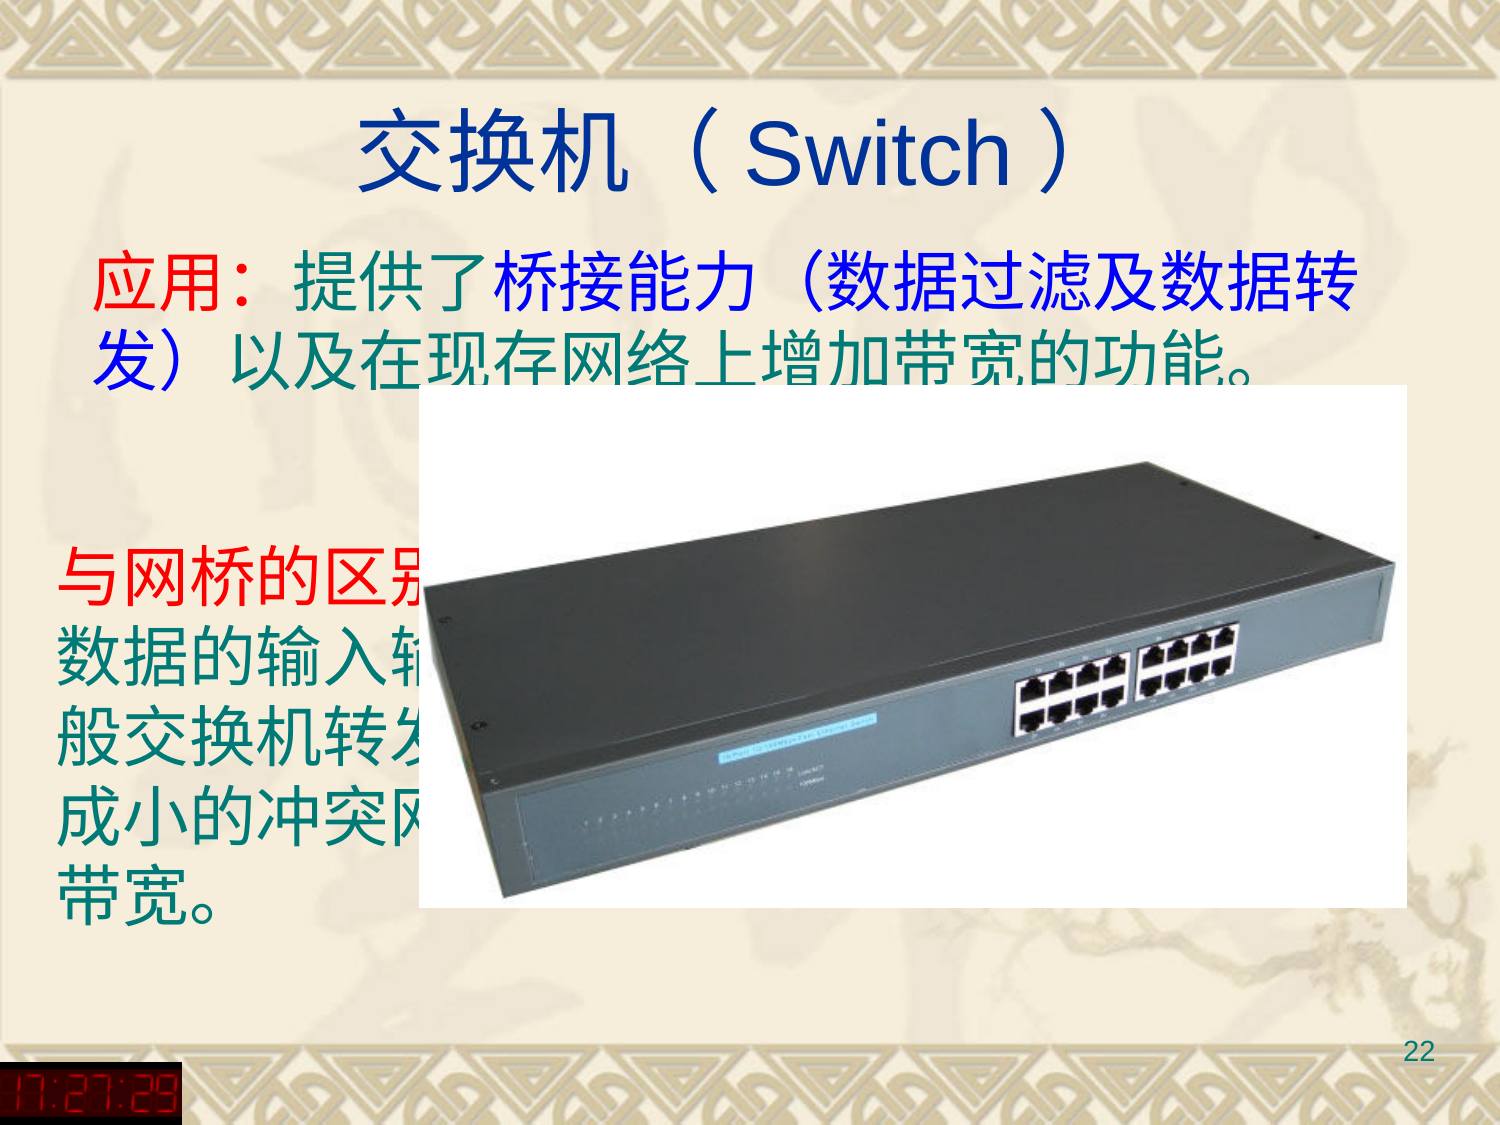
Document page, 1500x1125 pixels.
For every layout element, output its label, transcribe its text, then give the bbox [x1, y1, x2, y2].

title 交换机（Switch） [41, 54, 1443, 243]
picture [0, 0, 1500, 1125]
text_box 与网桥的区别：交换机采用交换技术来增加数据的输入输出总和和安装介质的带宽。一般交换机转发延迟很小，能经济地将网络分成小的冲突网域，为每个工作站提供更高的带宽。 [41, 527, 1386, 942]
slide_number 22 [1074, 1024, 1451, 1103]
list 应用：提供了桥接能力（数据过滤及数据转发）以及在现存网络上增加带宽的功能。 [76, 231, 1423, 407]
